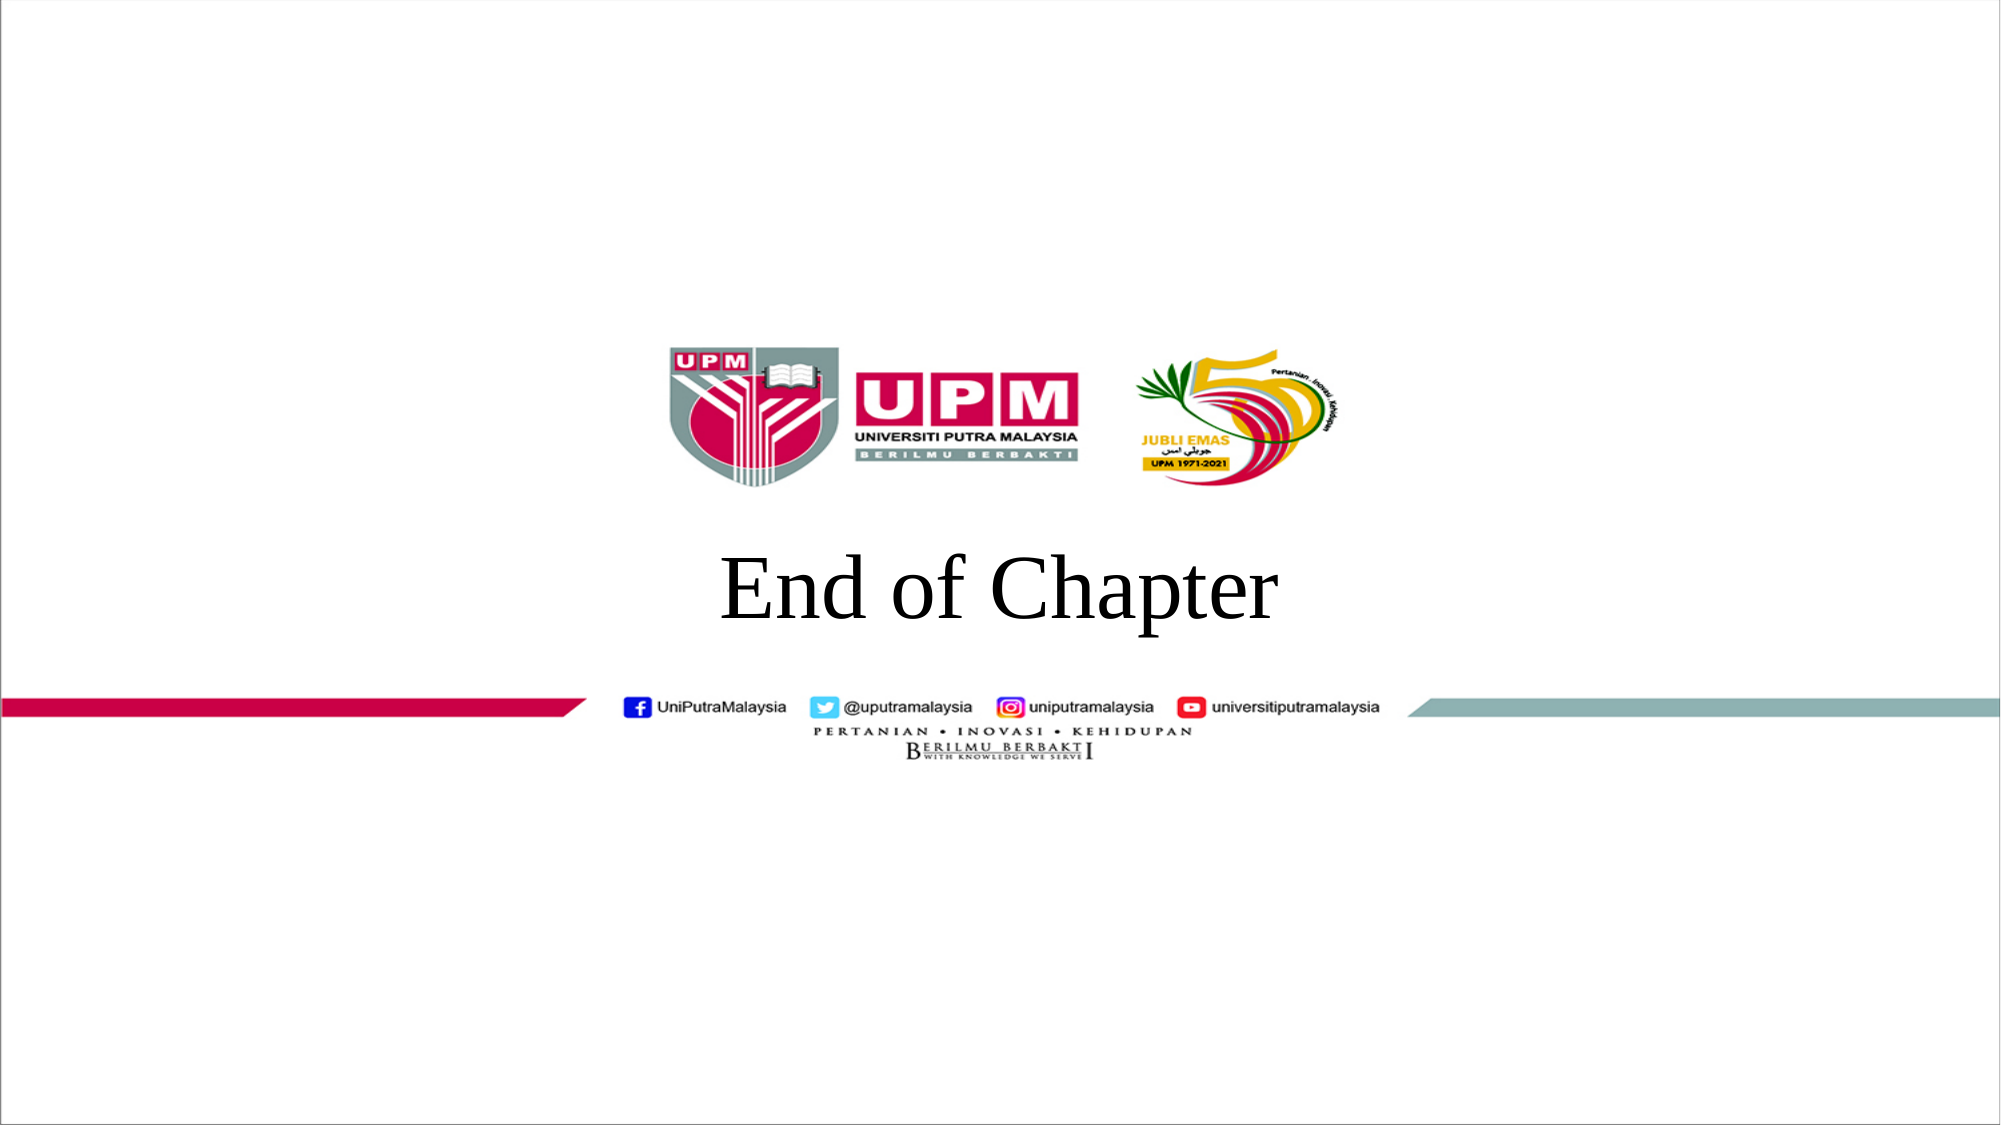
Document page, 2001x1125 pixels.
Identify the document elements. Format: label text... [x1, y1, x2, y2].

picture [0, 0, 2001, 1125]
title End of Chapter [353, 480, 1647, 698]
